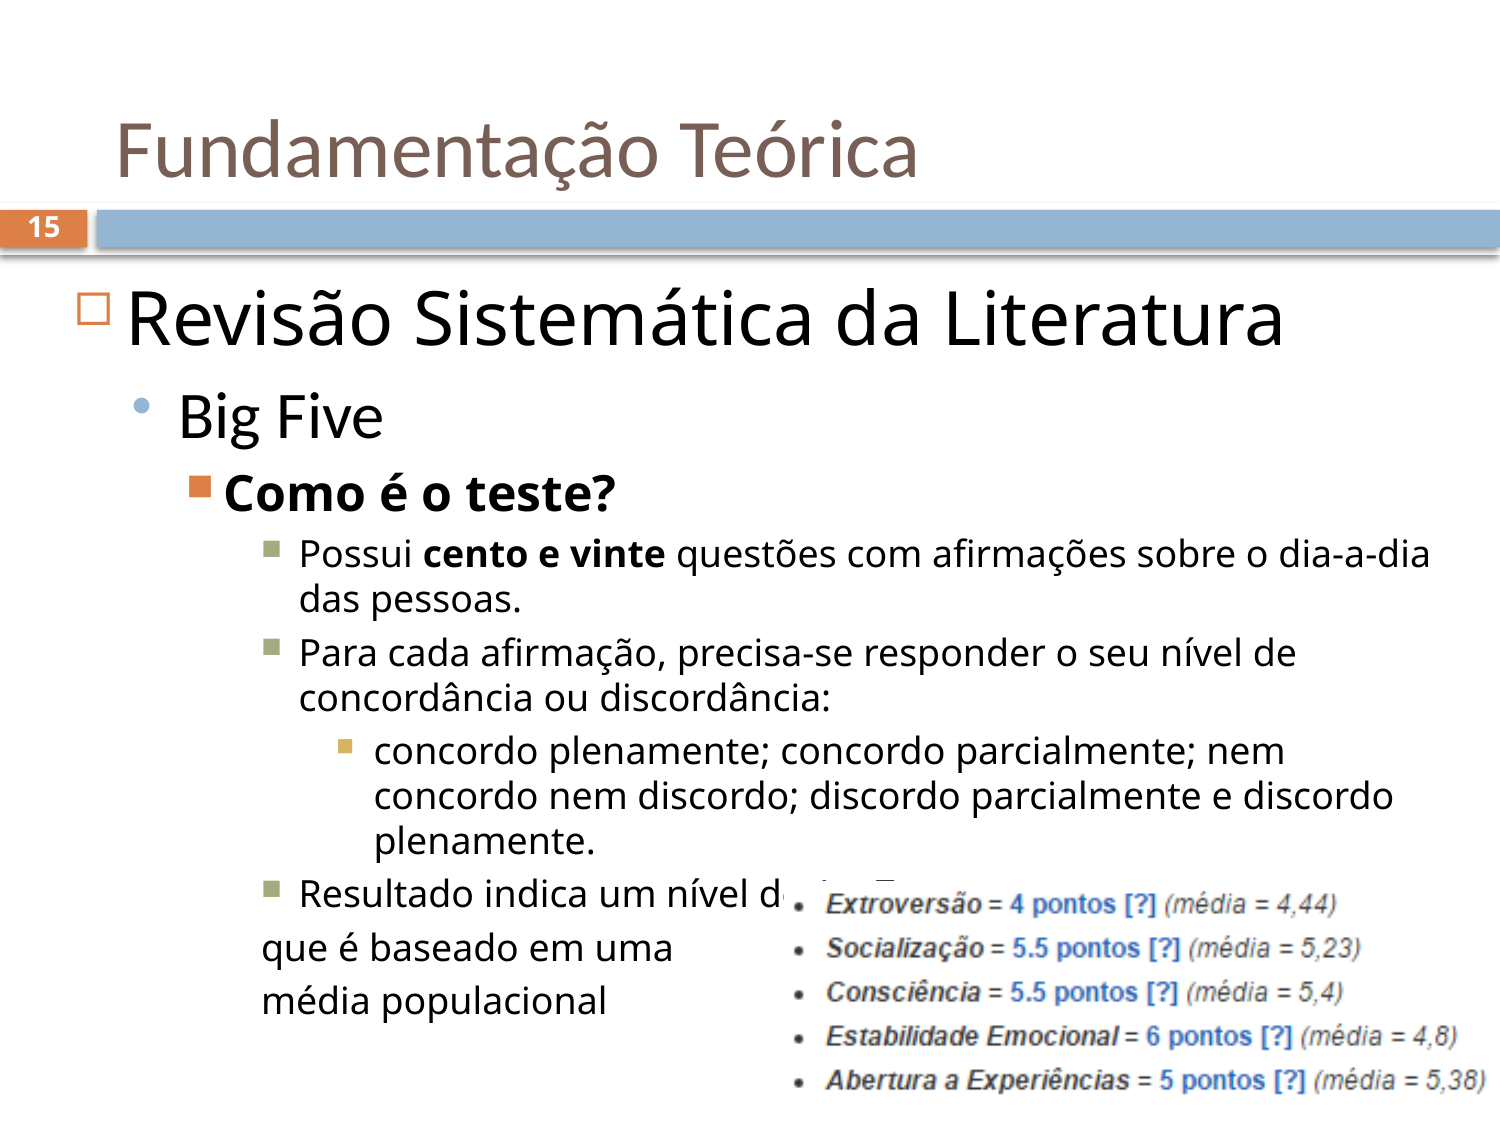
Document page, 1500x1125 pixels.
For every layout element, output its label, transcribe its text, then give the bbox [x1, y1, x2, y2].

picture [784, 881, 1500, 1110]
title Fundamentação Teórica [100, 37, 1439, 201]
list Revisão Sistemática da Literatura Big Five Como é o teste? Possui cento e vinte questões com afirmações sobre o dia-a-dia das pessoas. Para cada afirmação, precisa-se responder o seu nível de concordância ou discordância: concordo plenamente; concordo parcialmente; nem concordo nem discordo; discordo parcialmente e discordo plenamente. Resultado indica um nível de 1 a 7 que é baseado em uma média populacional [58, 262, 1471, 1043]
slide_number 15 [0, 208, 88, 249]
